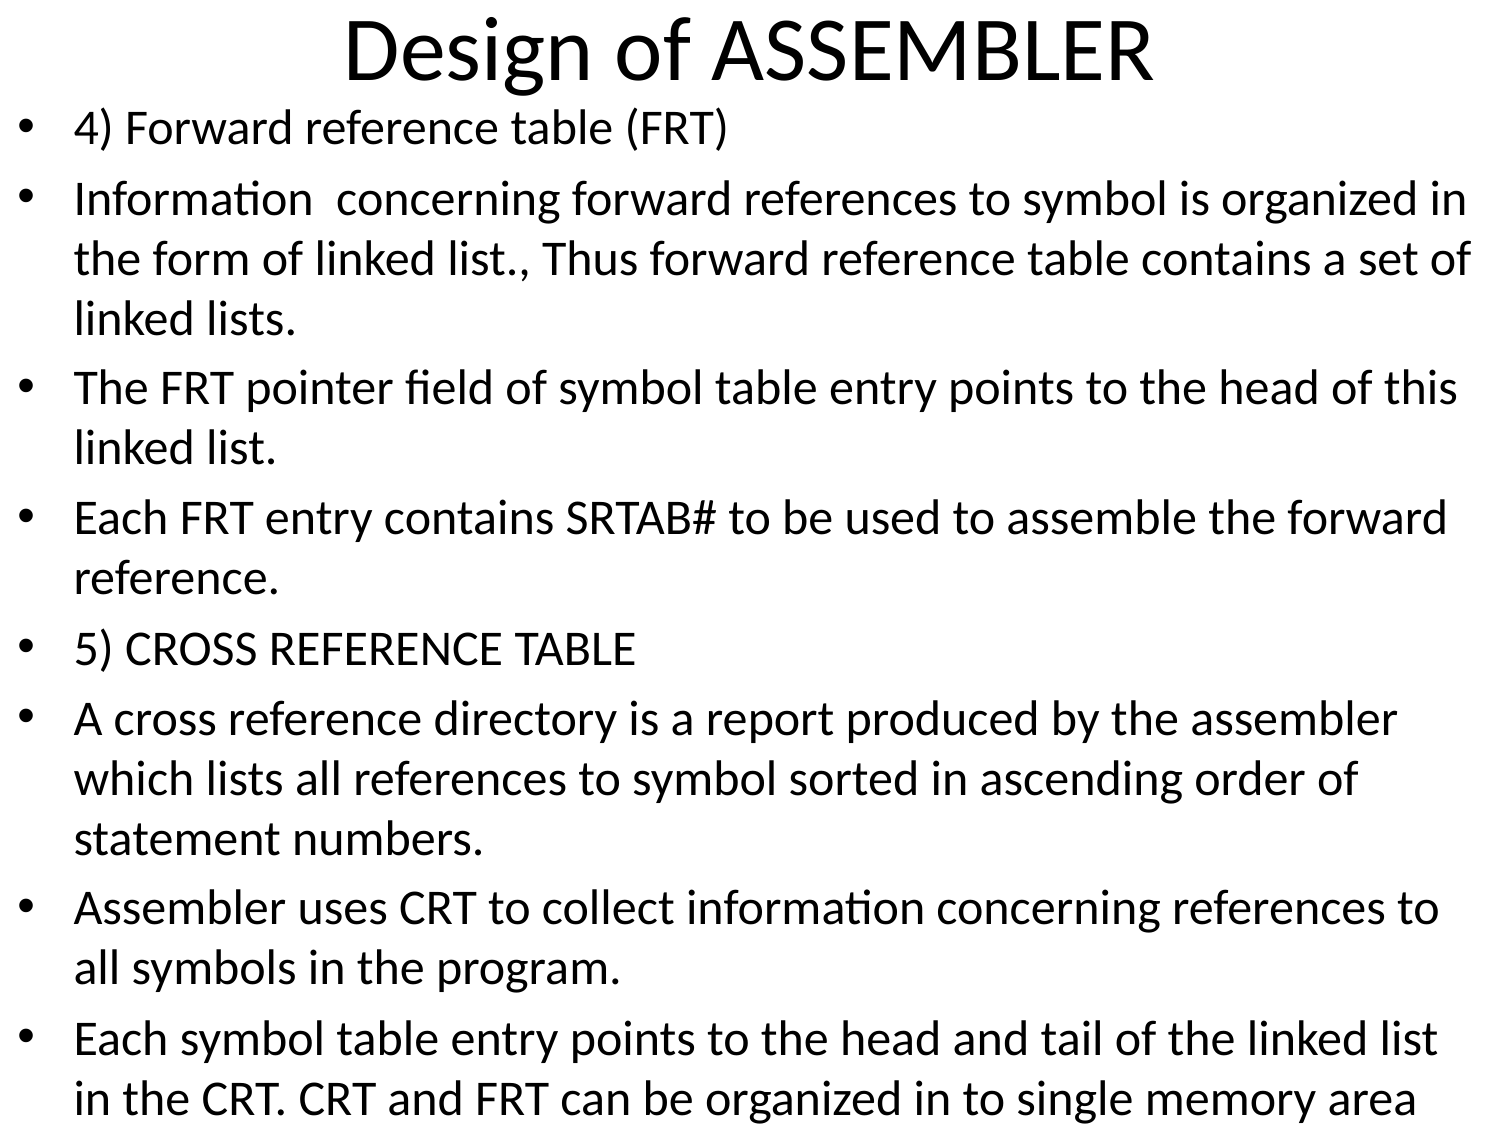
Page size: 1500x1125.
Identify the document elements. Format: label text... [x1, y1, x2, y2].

title Design of ASSEMBLER [75, 0, 1425, 87]
list 4) Forward reference table (FRT) Information concerning forward references to symbol is organized in the form of linked list., Thus forward reference table contains a set of linked lists. The FRT pointer field of symbol table entry points to the head of this linked list. Each FRT entry contains SRTAB# to be used to assemble the forward reference. 5) CROSS REFERENCE TABLE A cross reference directory is a report produced by the assembler which lists all references to symbol sorted in ascending order of statement numbers. Assembler uses CRT to collect information concerning references to all symbols in the program. Each symbol table entry points to the head and tail of the linked list in the CRT. CRT and FRT can be organized in to single memory area [2, 87, 1500, 1125]
